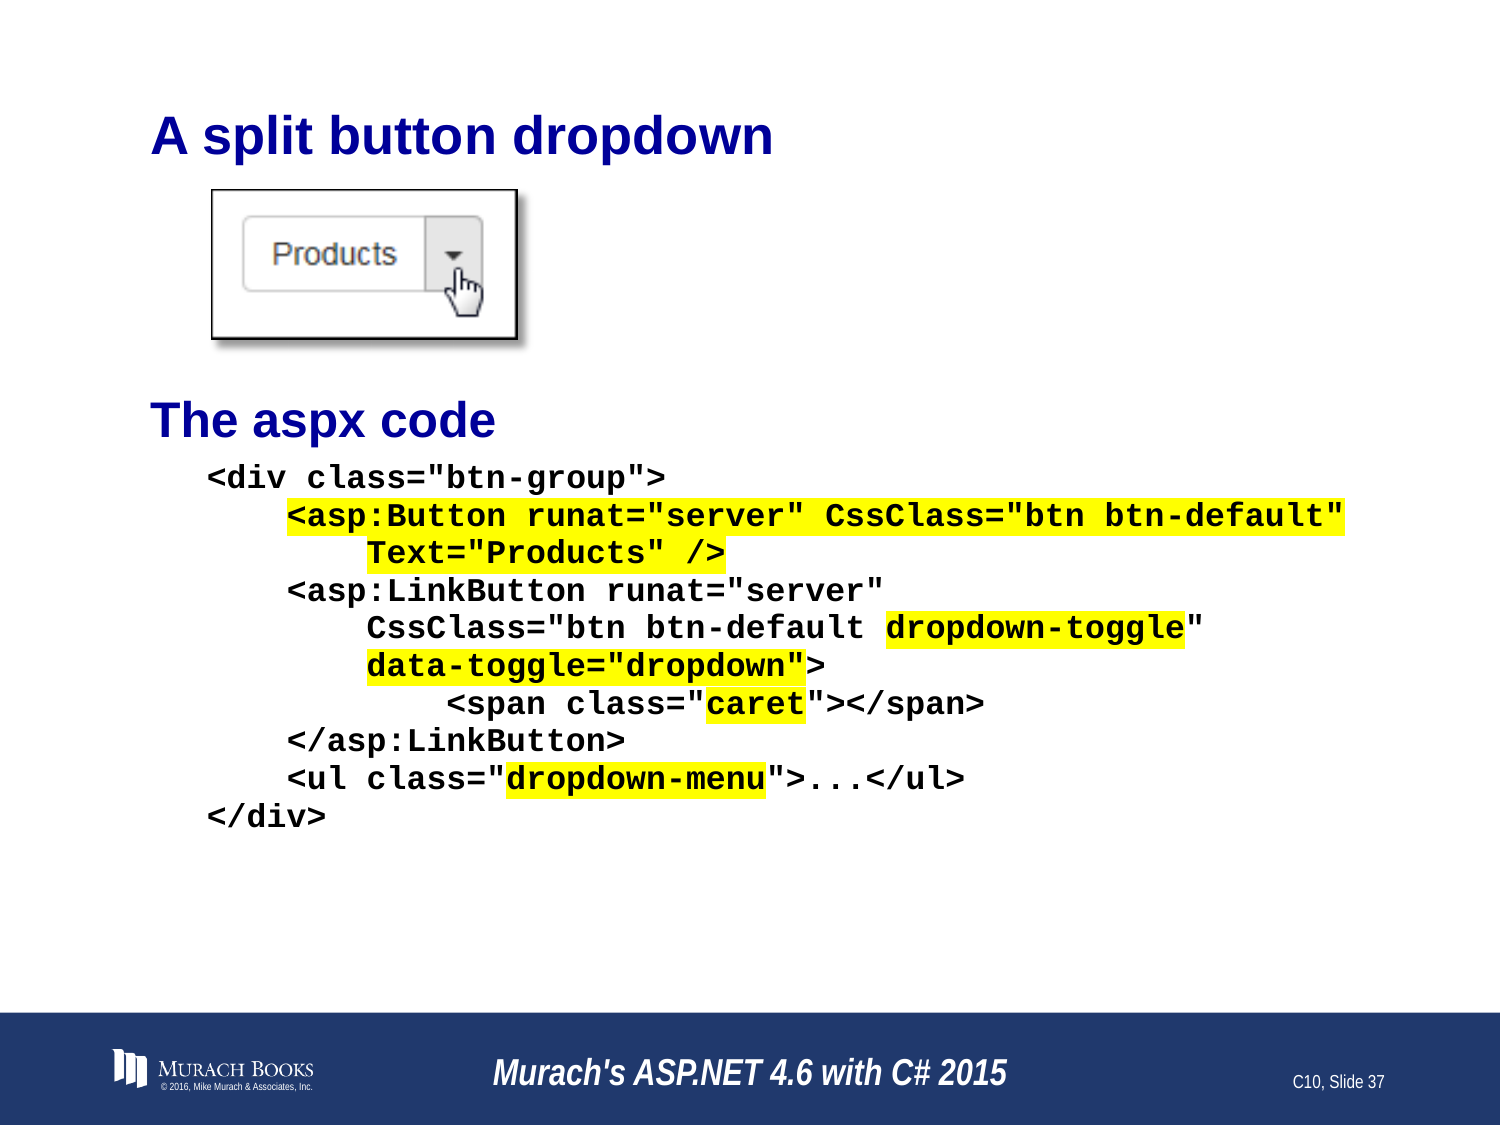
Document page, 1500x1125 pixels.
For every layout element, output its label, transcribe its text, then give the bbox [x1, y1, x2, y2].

slide_number C10, Slide 37 [1087, 1025, 1400, 1100]
footer © 2016, Mike Murach & Associates, Inc. [12, 1025, 463, 1100]
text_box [149, 182, 1347, 838]
title A split button dropdown [150, 99, 1350, 166]
slide_number Murach's ASP.NET 4.6 with C# 2015 [463, 1025, 1050, 1100]
